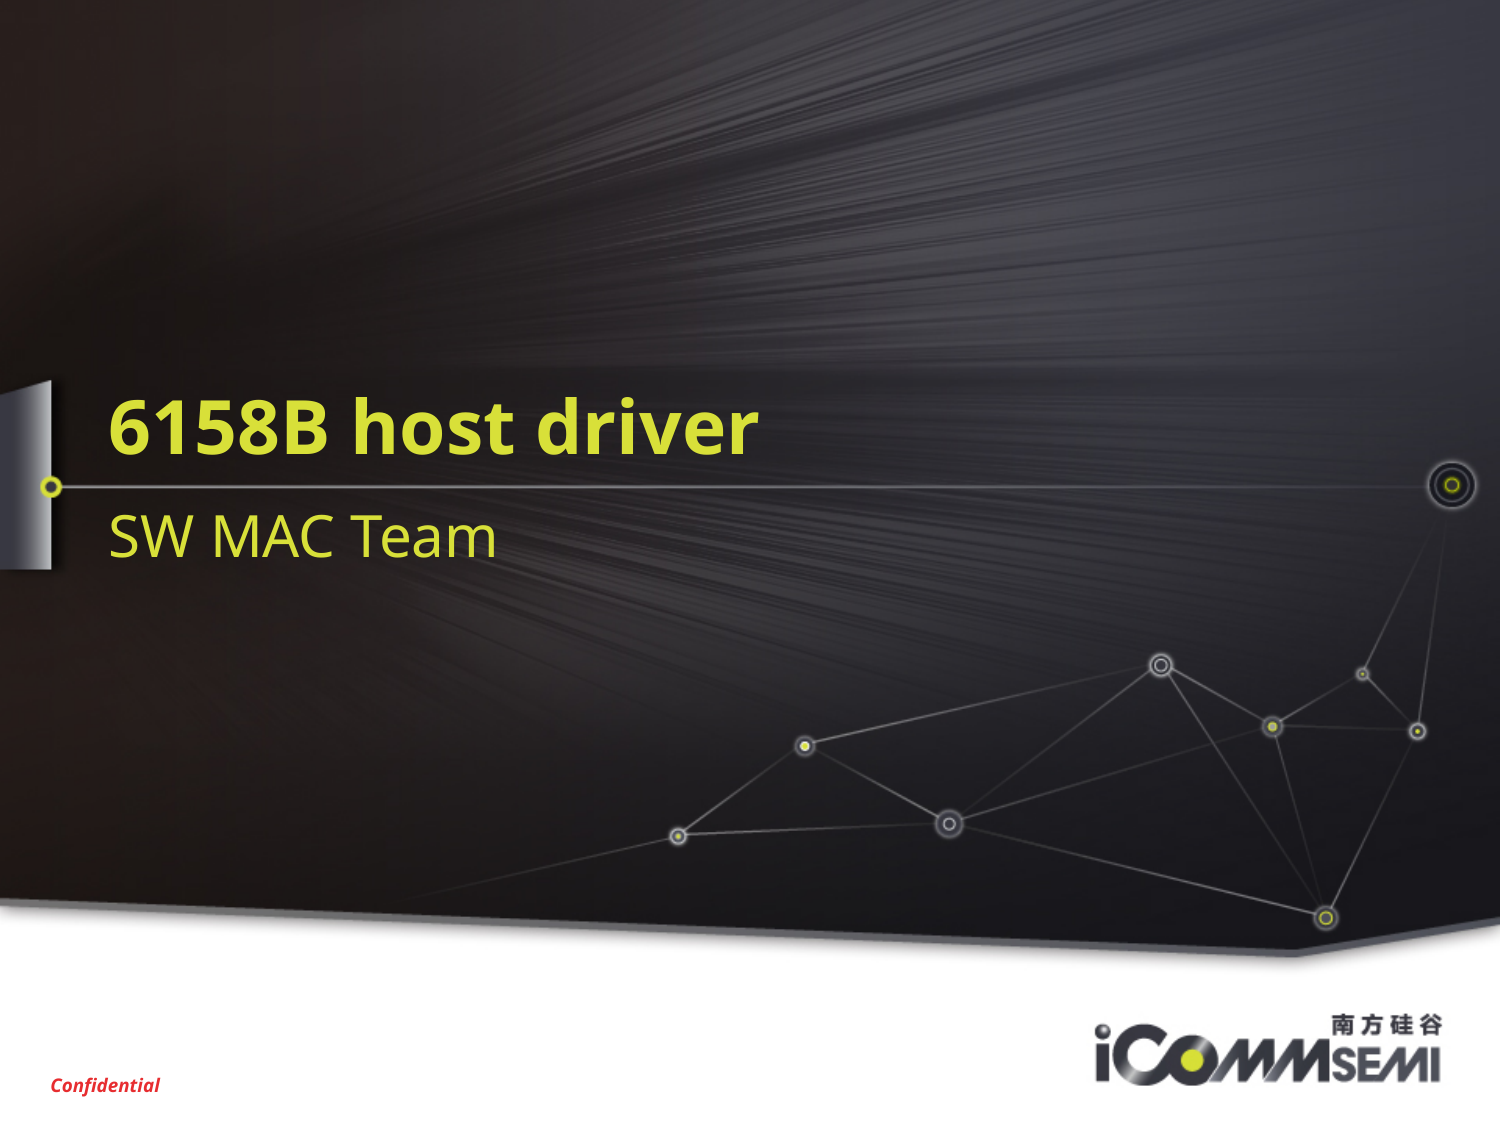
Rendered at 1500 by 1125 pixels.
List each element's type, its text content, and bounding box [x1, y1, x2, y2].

subtitle SW MAC Team [93, 492, 1372, 598]
title 6158B host driver [93, 368, 1369, 481]
picture [0, 0, 1500, 1125]
